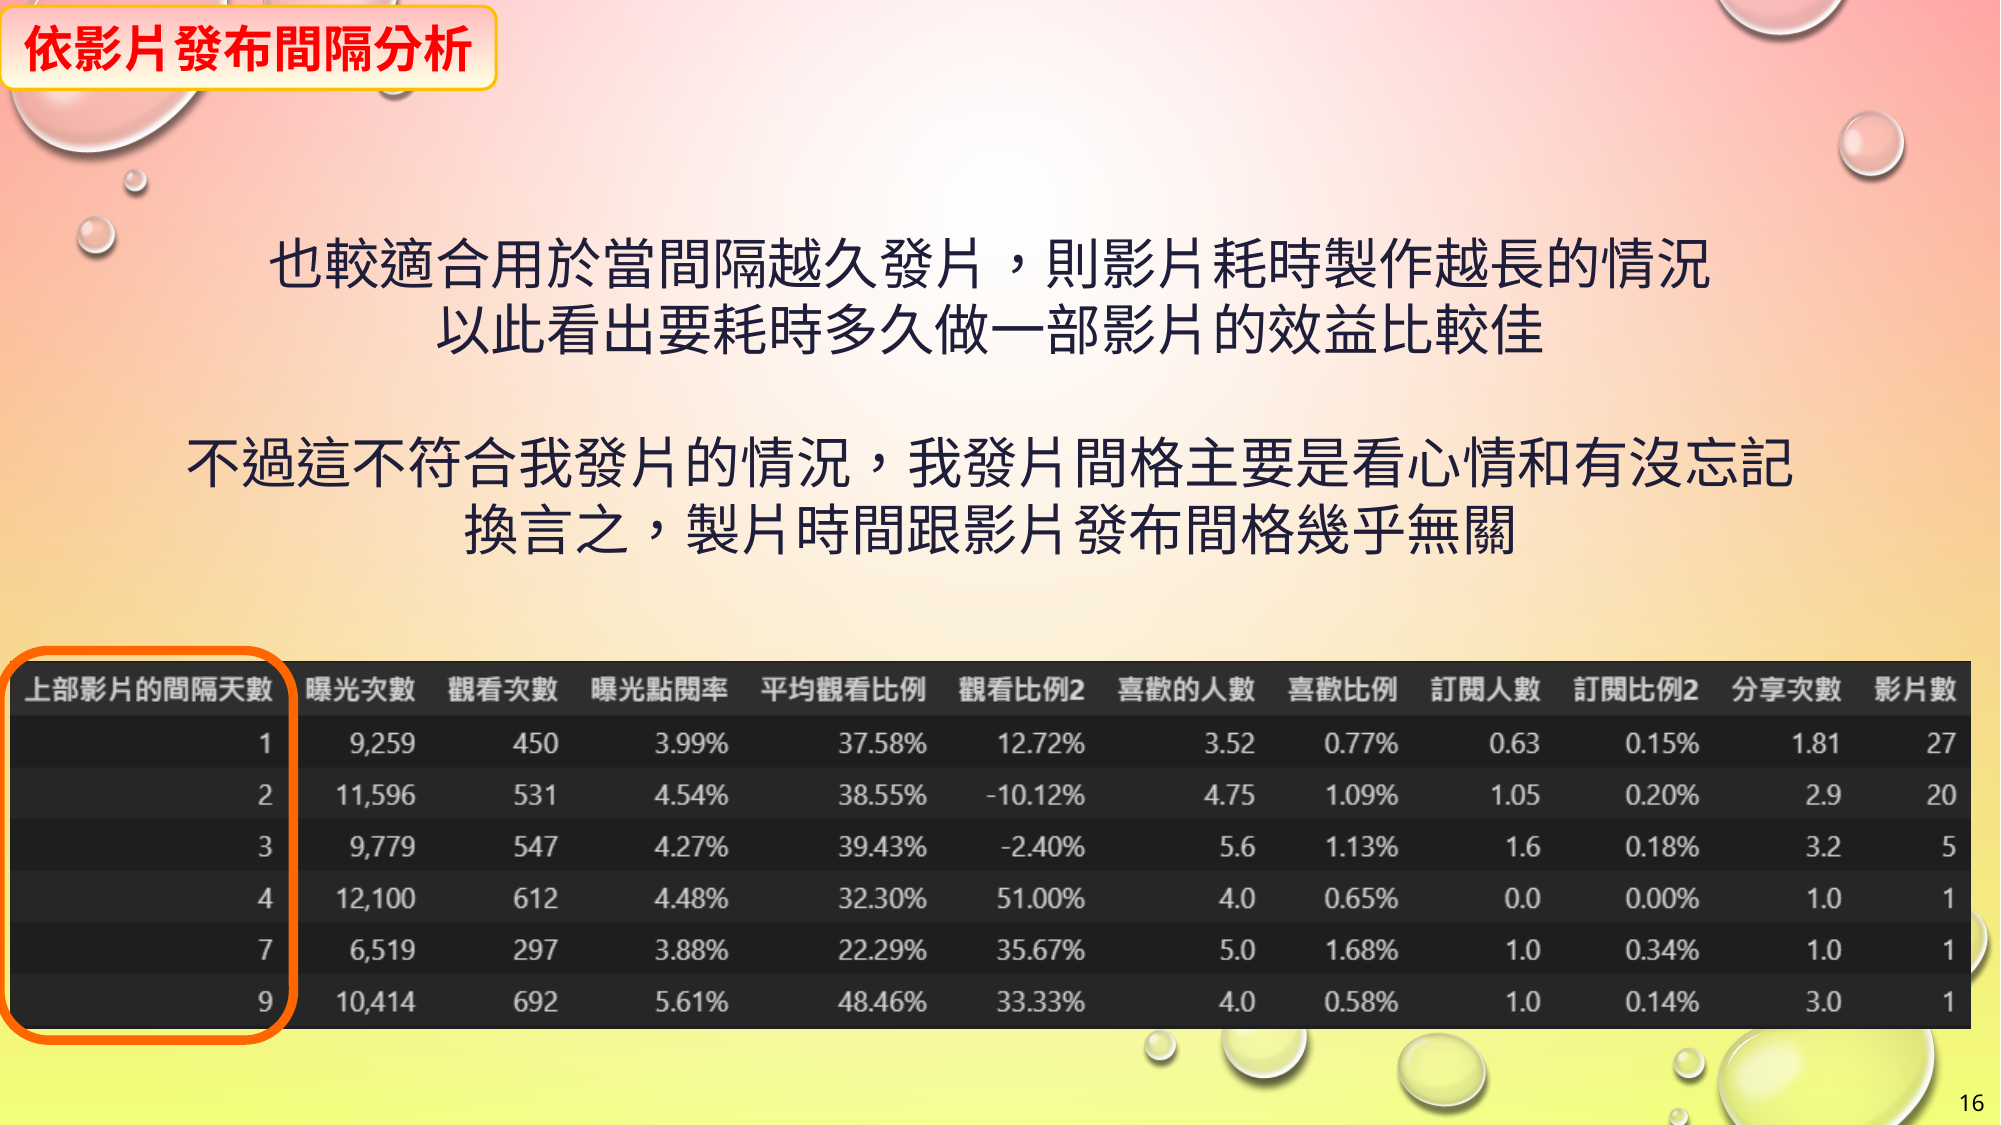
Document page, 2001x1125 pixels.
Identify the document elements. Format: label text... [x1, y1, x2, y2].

text_box [21, 650, 273, 659]
picture [0, 0, 2000, 1125]
text_box 也較適合用於當間隔越久發片，則影片耗時製作越長的情況 以此看出要耗時多久做一部影片的效益比較佳 不過這不符合我發片的情況，我發片間格主要是看心情和有沒忘記 換言之，製片時間跟影片發布間格幾乎無關 [27, 154, 1953, 659]
text_box [0, 675, 6, 1015]
slide_number 16 [1934, 1084, 2000, 1125]
text_box 依影片發布間隔分析 [0, 6, 497, 90]
